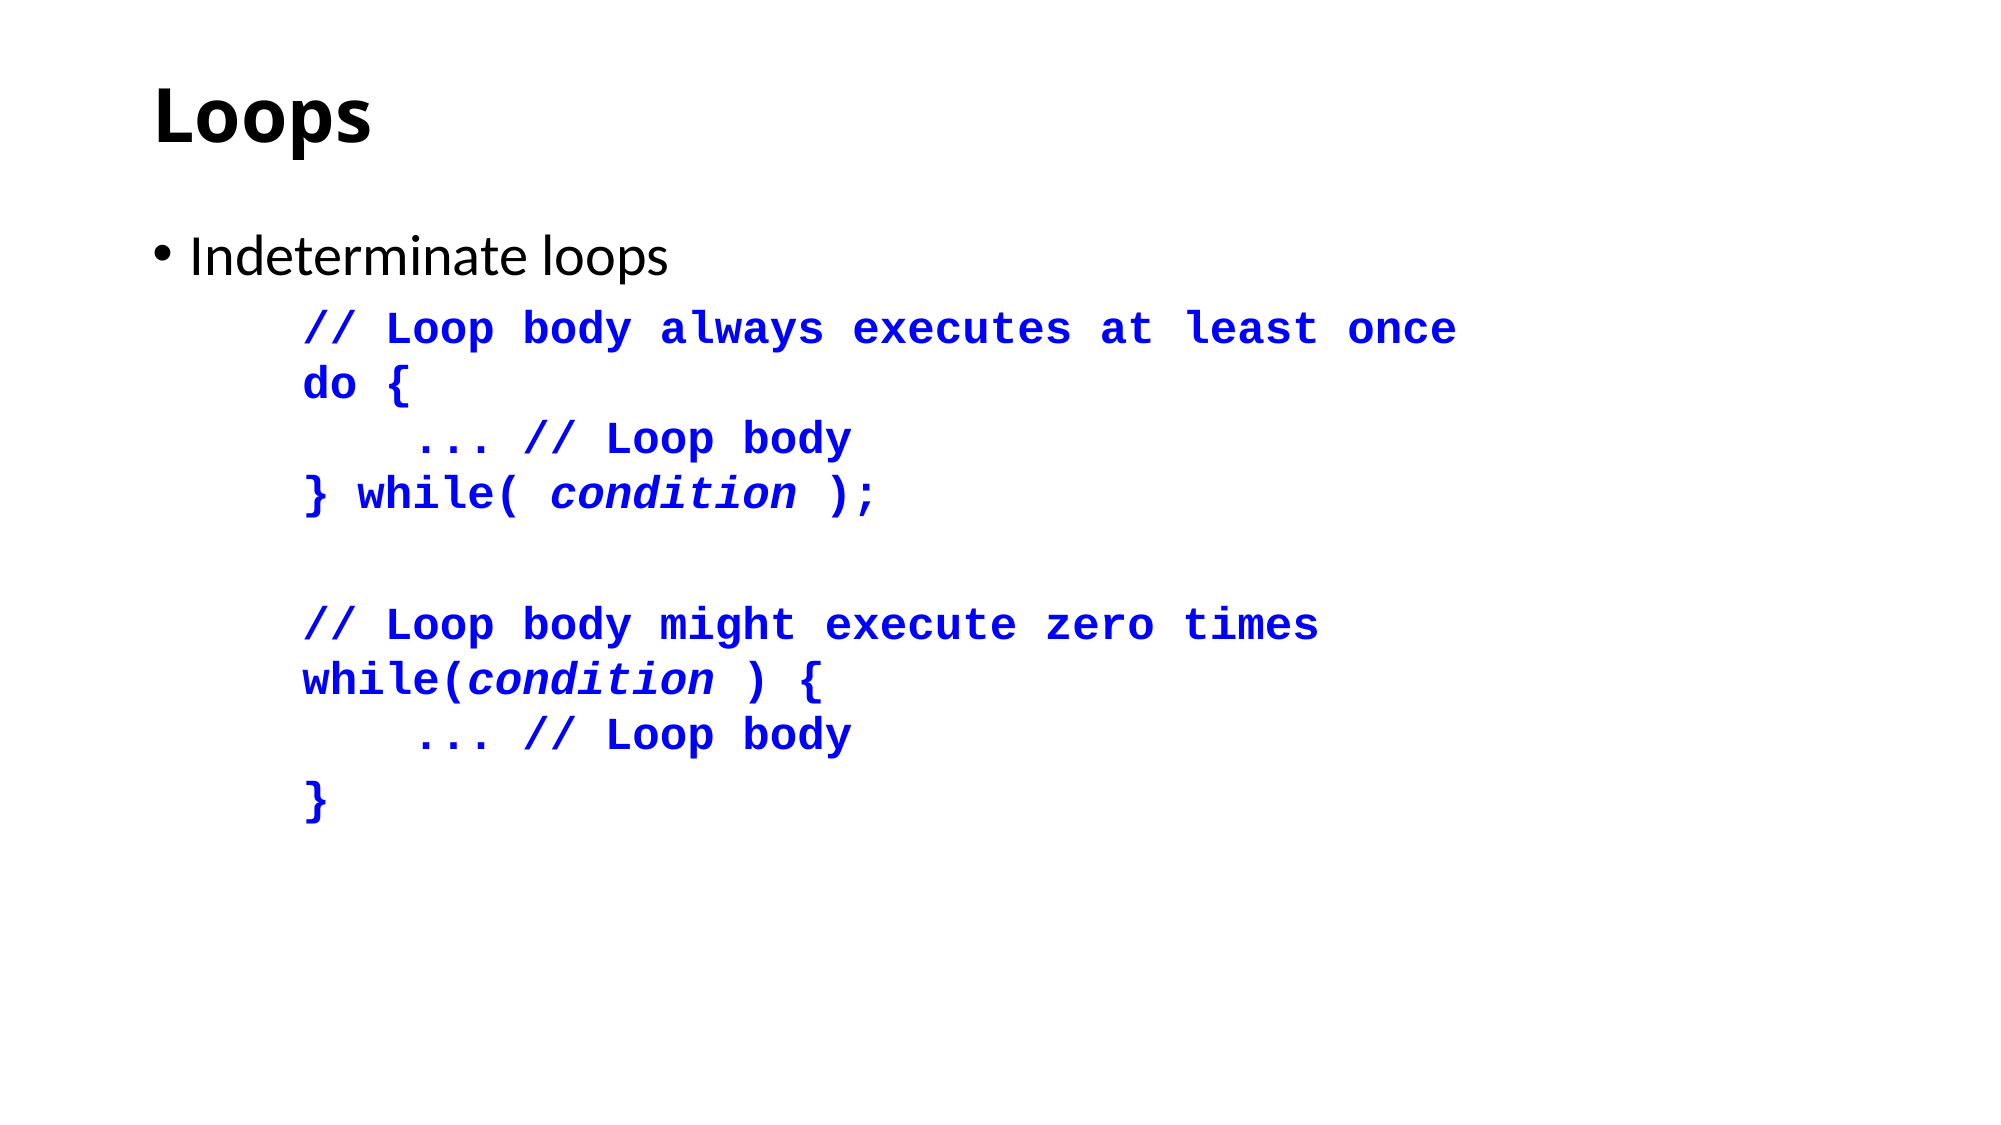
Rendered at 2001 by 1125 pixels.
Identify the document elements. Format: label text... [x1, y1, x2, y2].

title Loops [137, 59, 1863, 178]
list Indeterminate loops // Loop body always executes at least once do { ... // Loop body } while( condition ); // Loop body might execute zero times while(condition ) { ... // Loop body } [137, 210, 2000, 1125]
